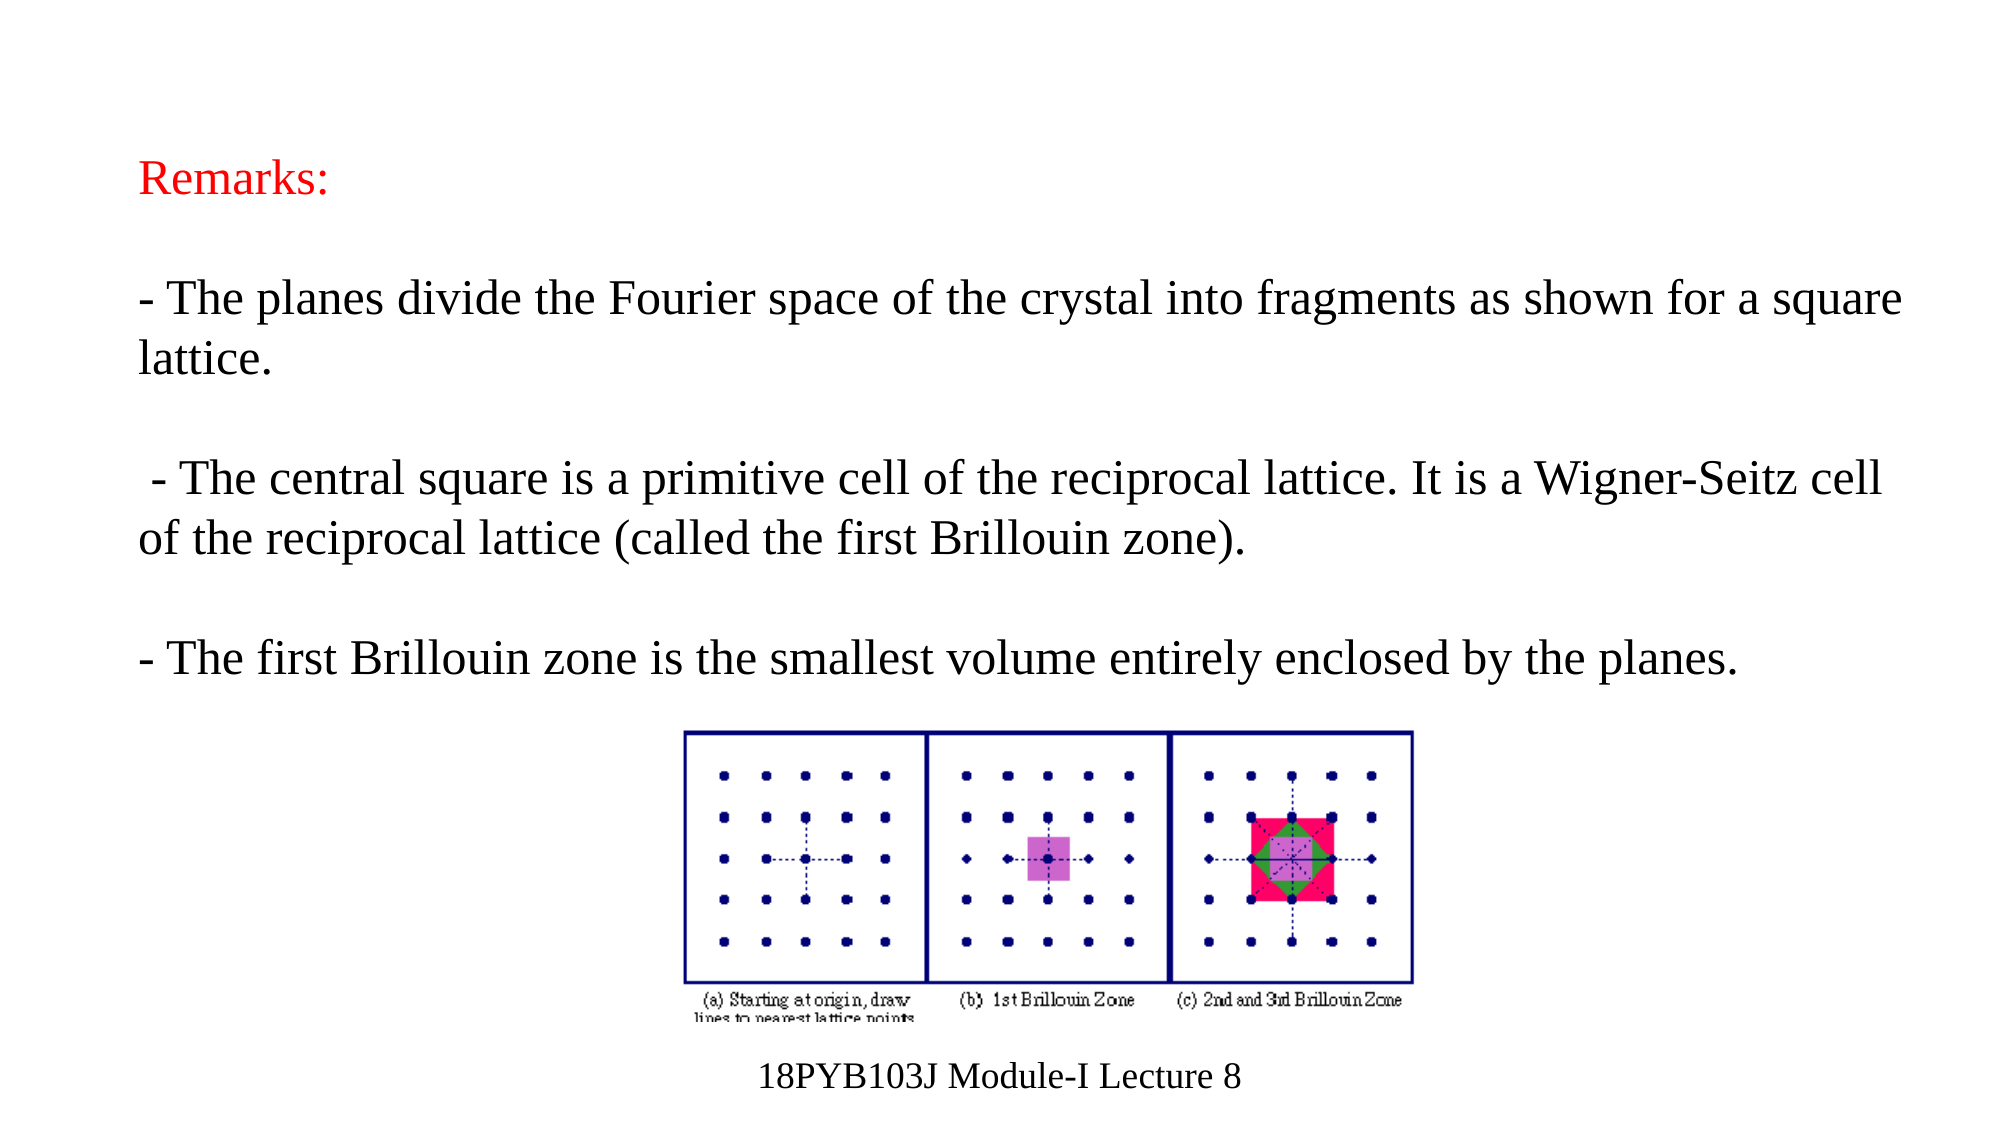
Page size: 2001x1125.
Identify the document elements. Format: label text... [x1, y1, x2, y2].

text_box Remarks: - The planes divide the Fourier space of the crystal into fragments as shown for a square lattice. - The central square is a primitive cell of the reciprocal lattice. It is a Wigner-Seitz cell of the reciprocal lattice (called the first Brillouin zone). - The first Brillouin zone is the smallest volume entirely enclosed by the planes. [123, 136, 1935, 692]
picture [612, 712, 1436, 1022]
text_box 18PYB103J Module-I Lecture 8 [742, 1043, 1258, 1103]
